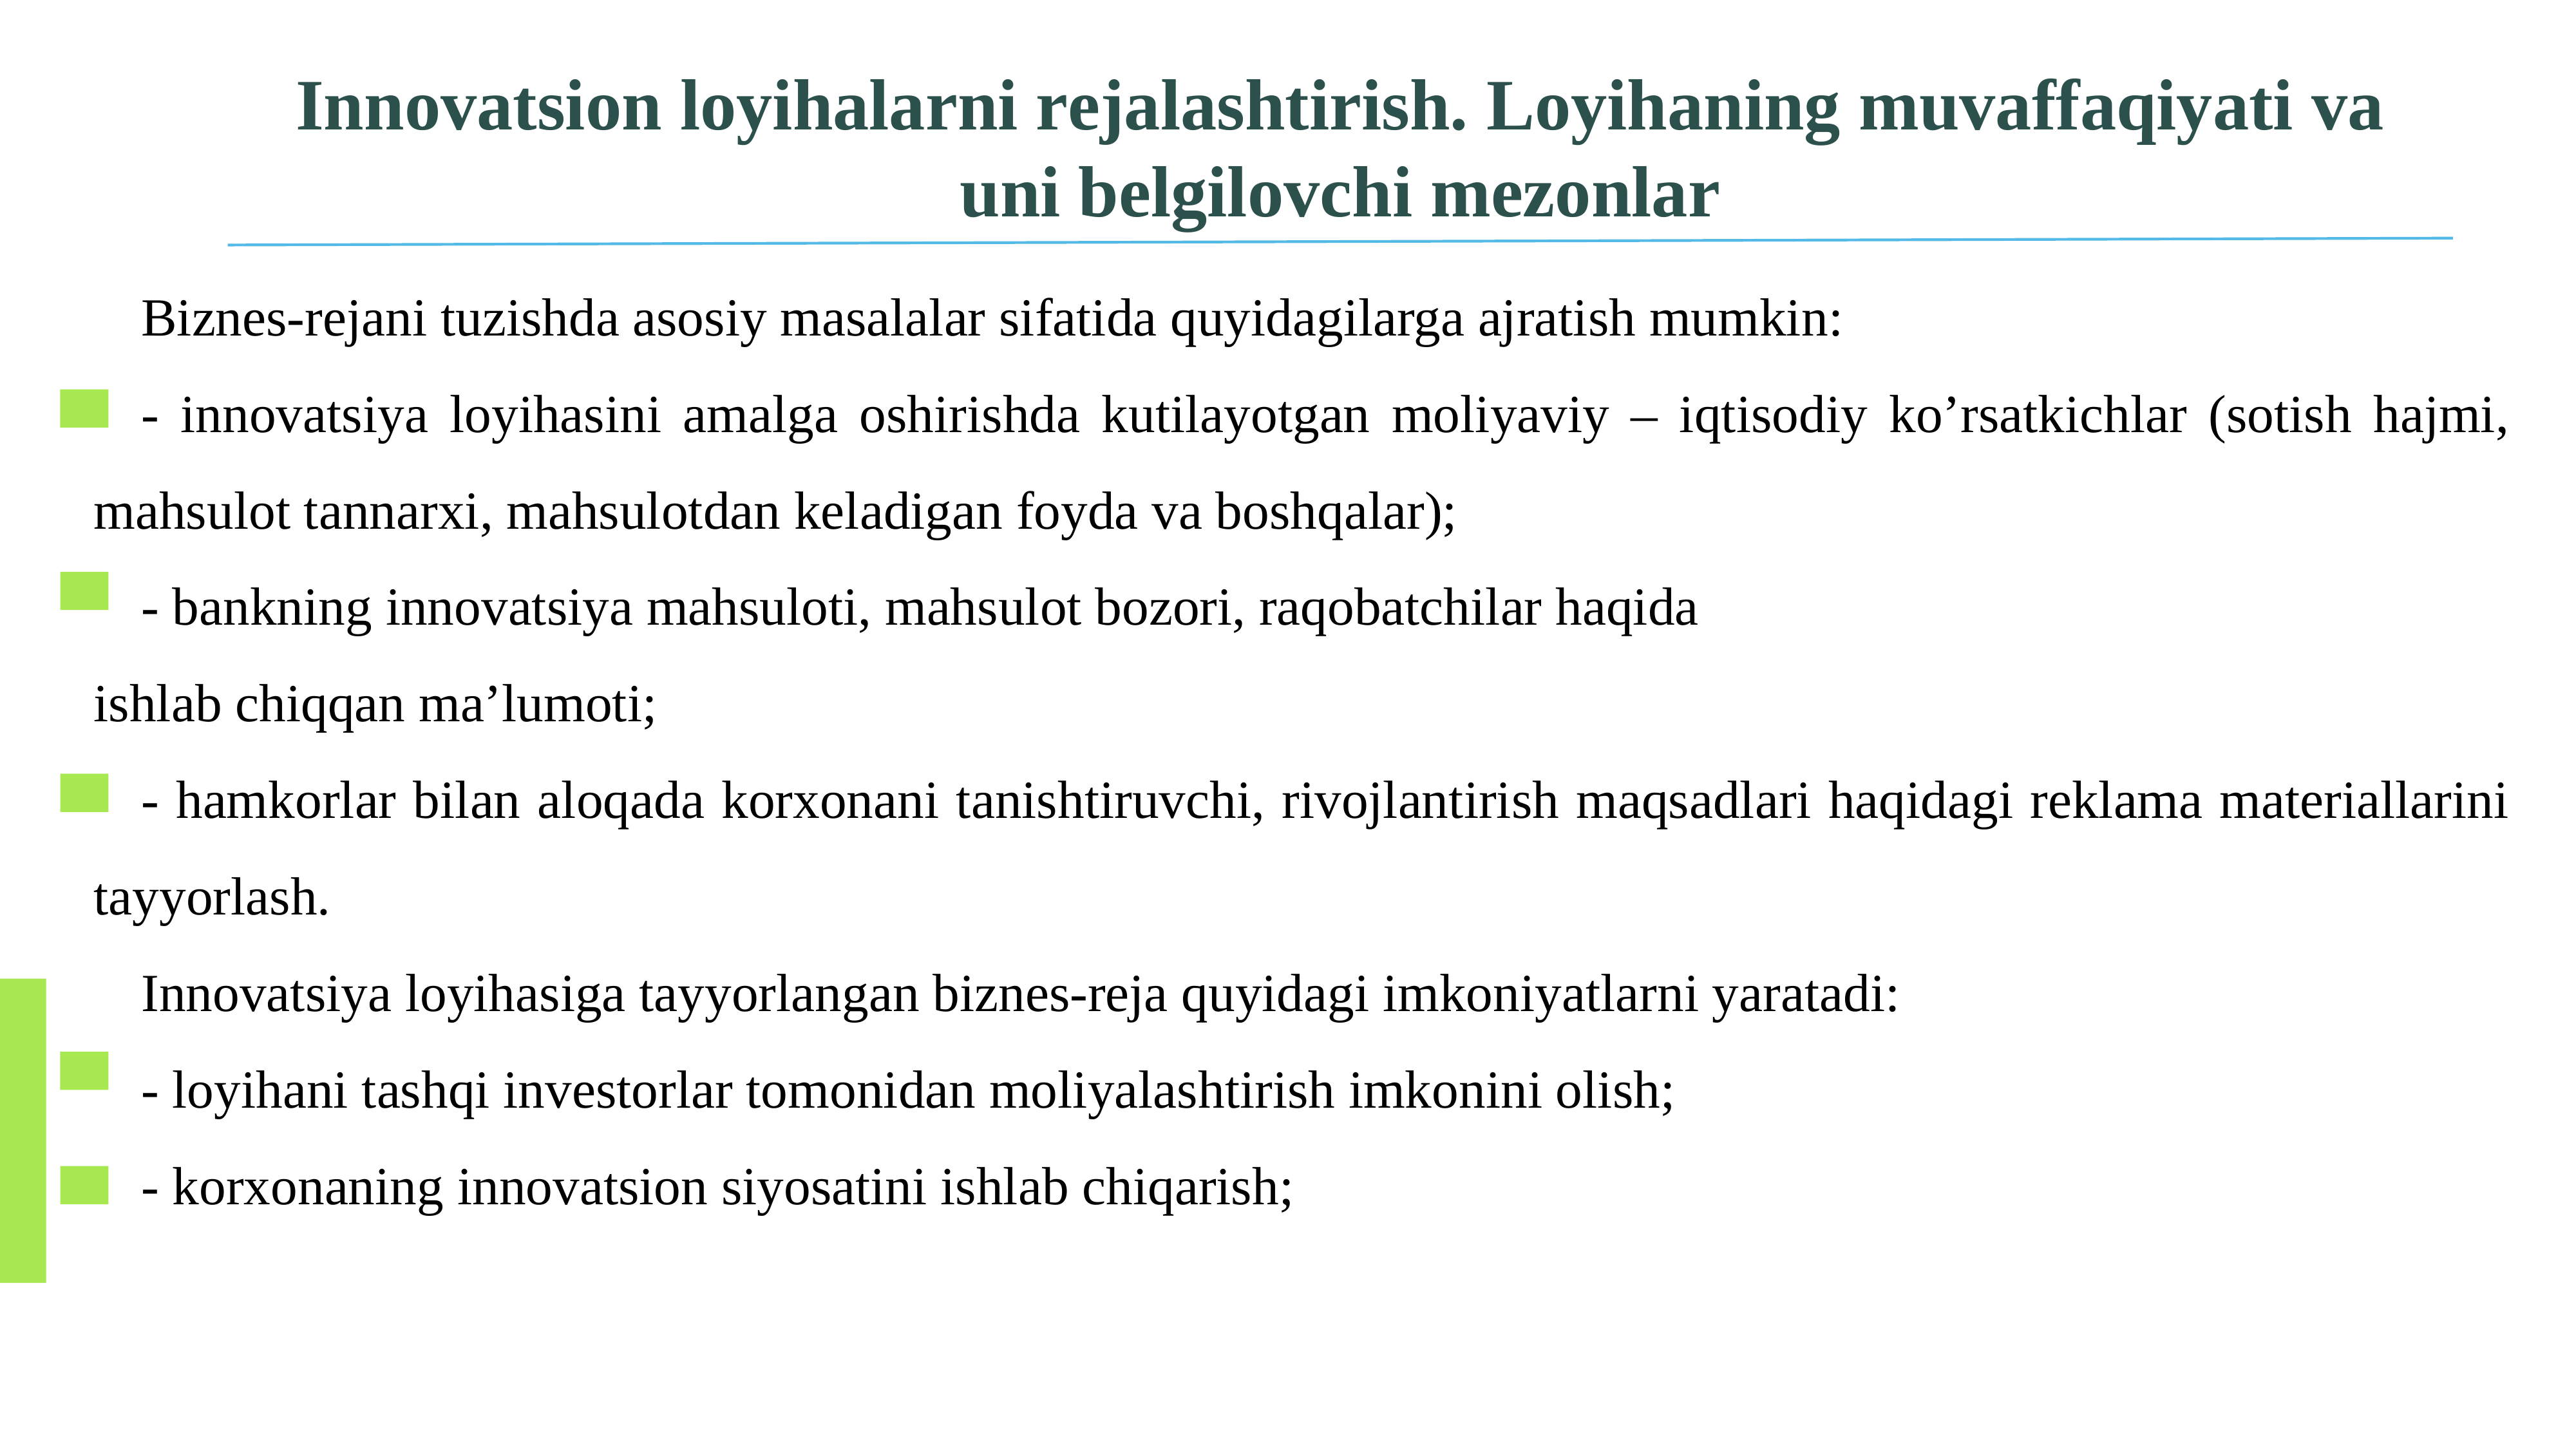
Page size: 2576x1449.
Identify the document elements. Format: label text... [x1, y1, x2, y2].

text_box [60, 773, 109, 812]
text_box Innоvаtsion lоyihаlаrni rеjаlаshtirish. Lоyihаning muvаffаqiyati vа uni bеlgilоvchi mеzоnlаr [265, 52, 2415, 236]
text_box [227, 238, 2454, 245]
text_box [0, 978, 46, 1283]
text_box [60, 1166, 109, 1204]
text_box [60, 389, 109, 428]
text_box [60, 1052, 109, 1090]
text_box [60, 571, 109, 611]
text_box Biznes-rejani tuzishda asosiy masalalar sifatida quyidagilarga ajratish mumkin: - innovatsiya loyihasini amalga oshirishda kutilayotgan moliyaviy – iqtisodiy ko’rsatkichlar (sotish hajmi, mahsulot tannarxi, mahsulotdan keladigan foyda va boshqalar); - bankning innovatsiya mahsuloti, mahsulot bozori, raqobatchilar haqida ishlab chiqqan ma’lumoti; - hamkorlar bilan aloqada korxonani tanishtiruvchi, rivojlantirish maqsadlari haqidagi reklama materiallarini tayyorlash. Innovatsiya loyihasiga tayyorlangan biznes-reja quyidagi imkoniyatlarni yaratadi: - loyihani tashqi investorlar tomonidan moliyalashtirish imkonini olish; - korxonaning innovatsion siyosatini ishlab chiqarish; [84, 245, 2522, 1220]
